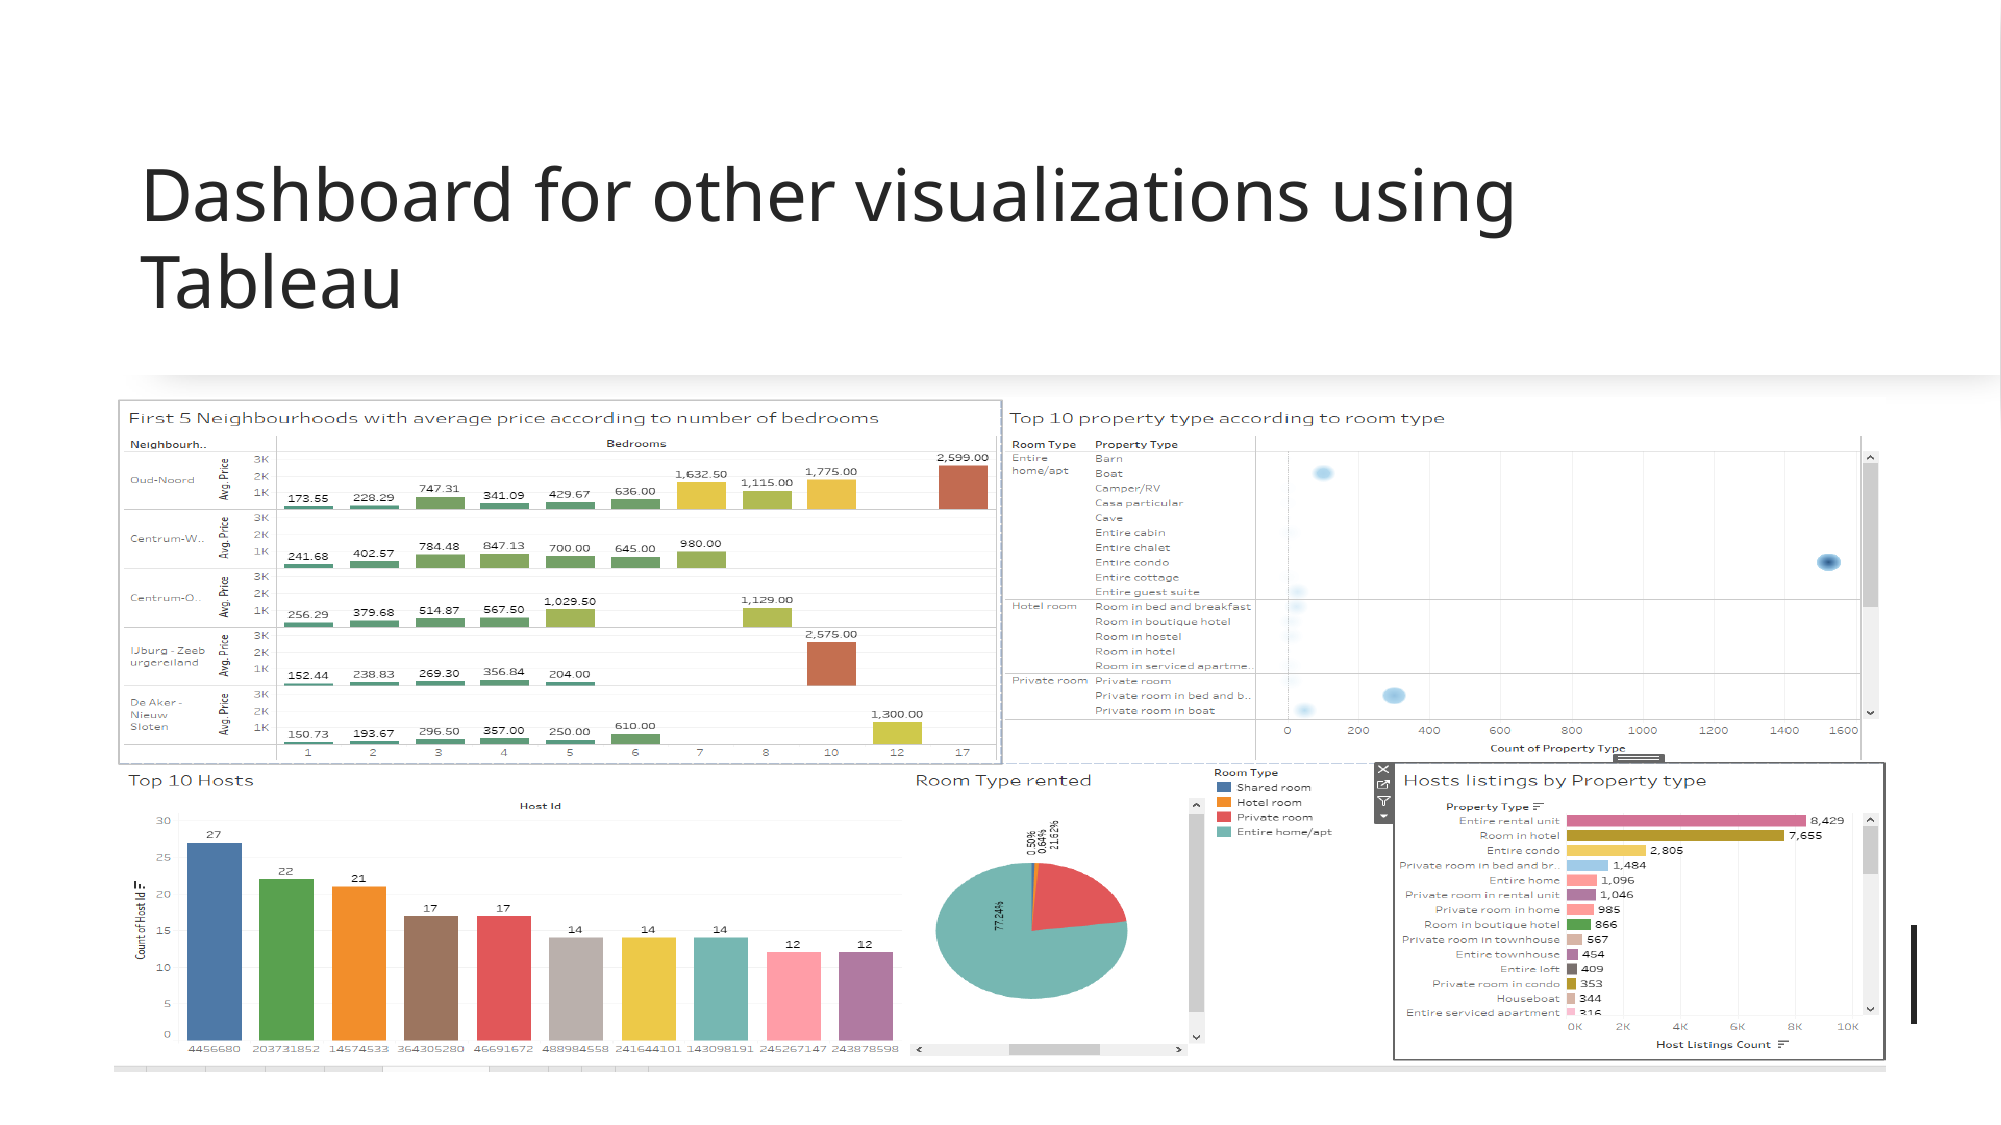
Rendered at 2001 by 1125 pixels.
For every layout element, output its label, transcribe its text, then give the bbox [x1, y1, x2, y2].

text_box [0, 376, 2000, 1125]
text_box [0, 0, 2000, 376]
title Dashboard for other visualizations using Tableau [124, 140, 1751, 332]
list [114, 397, 1886, 1072]
